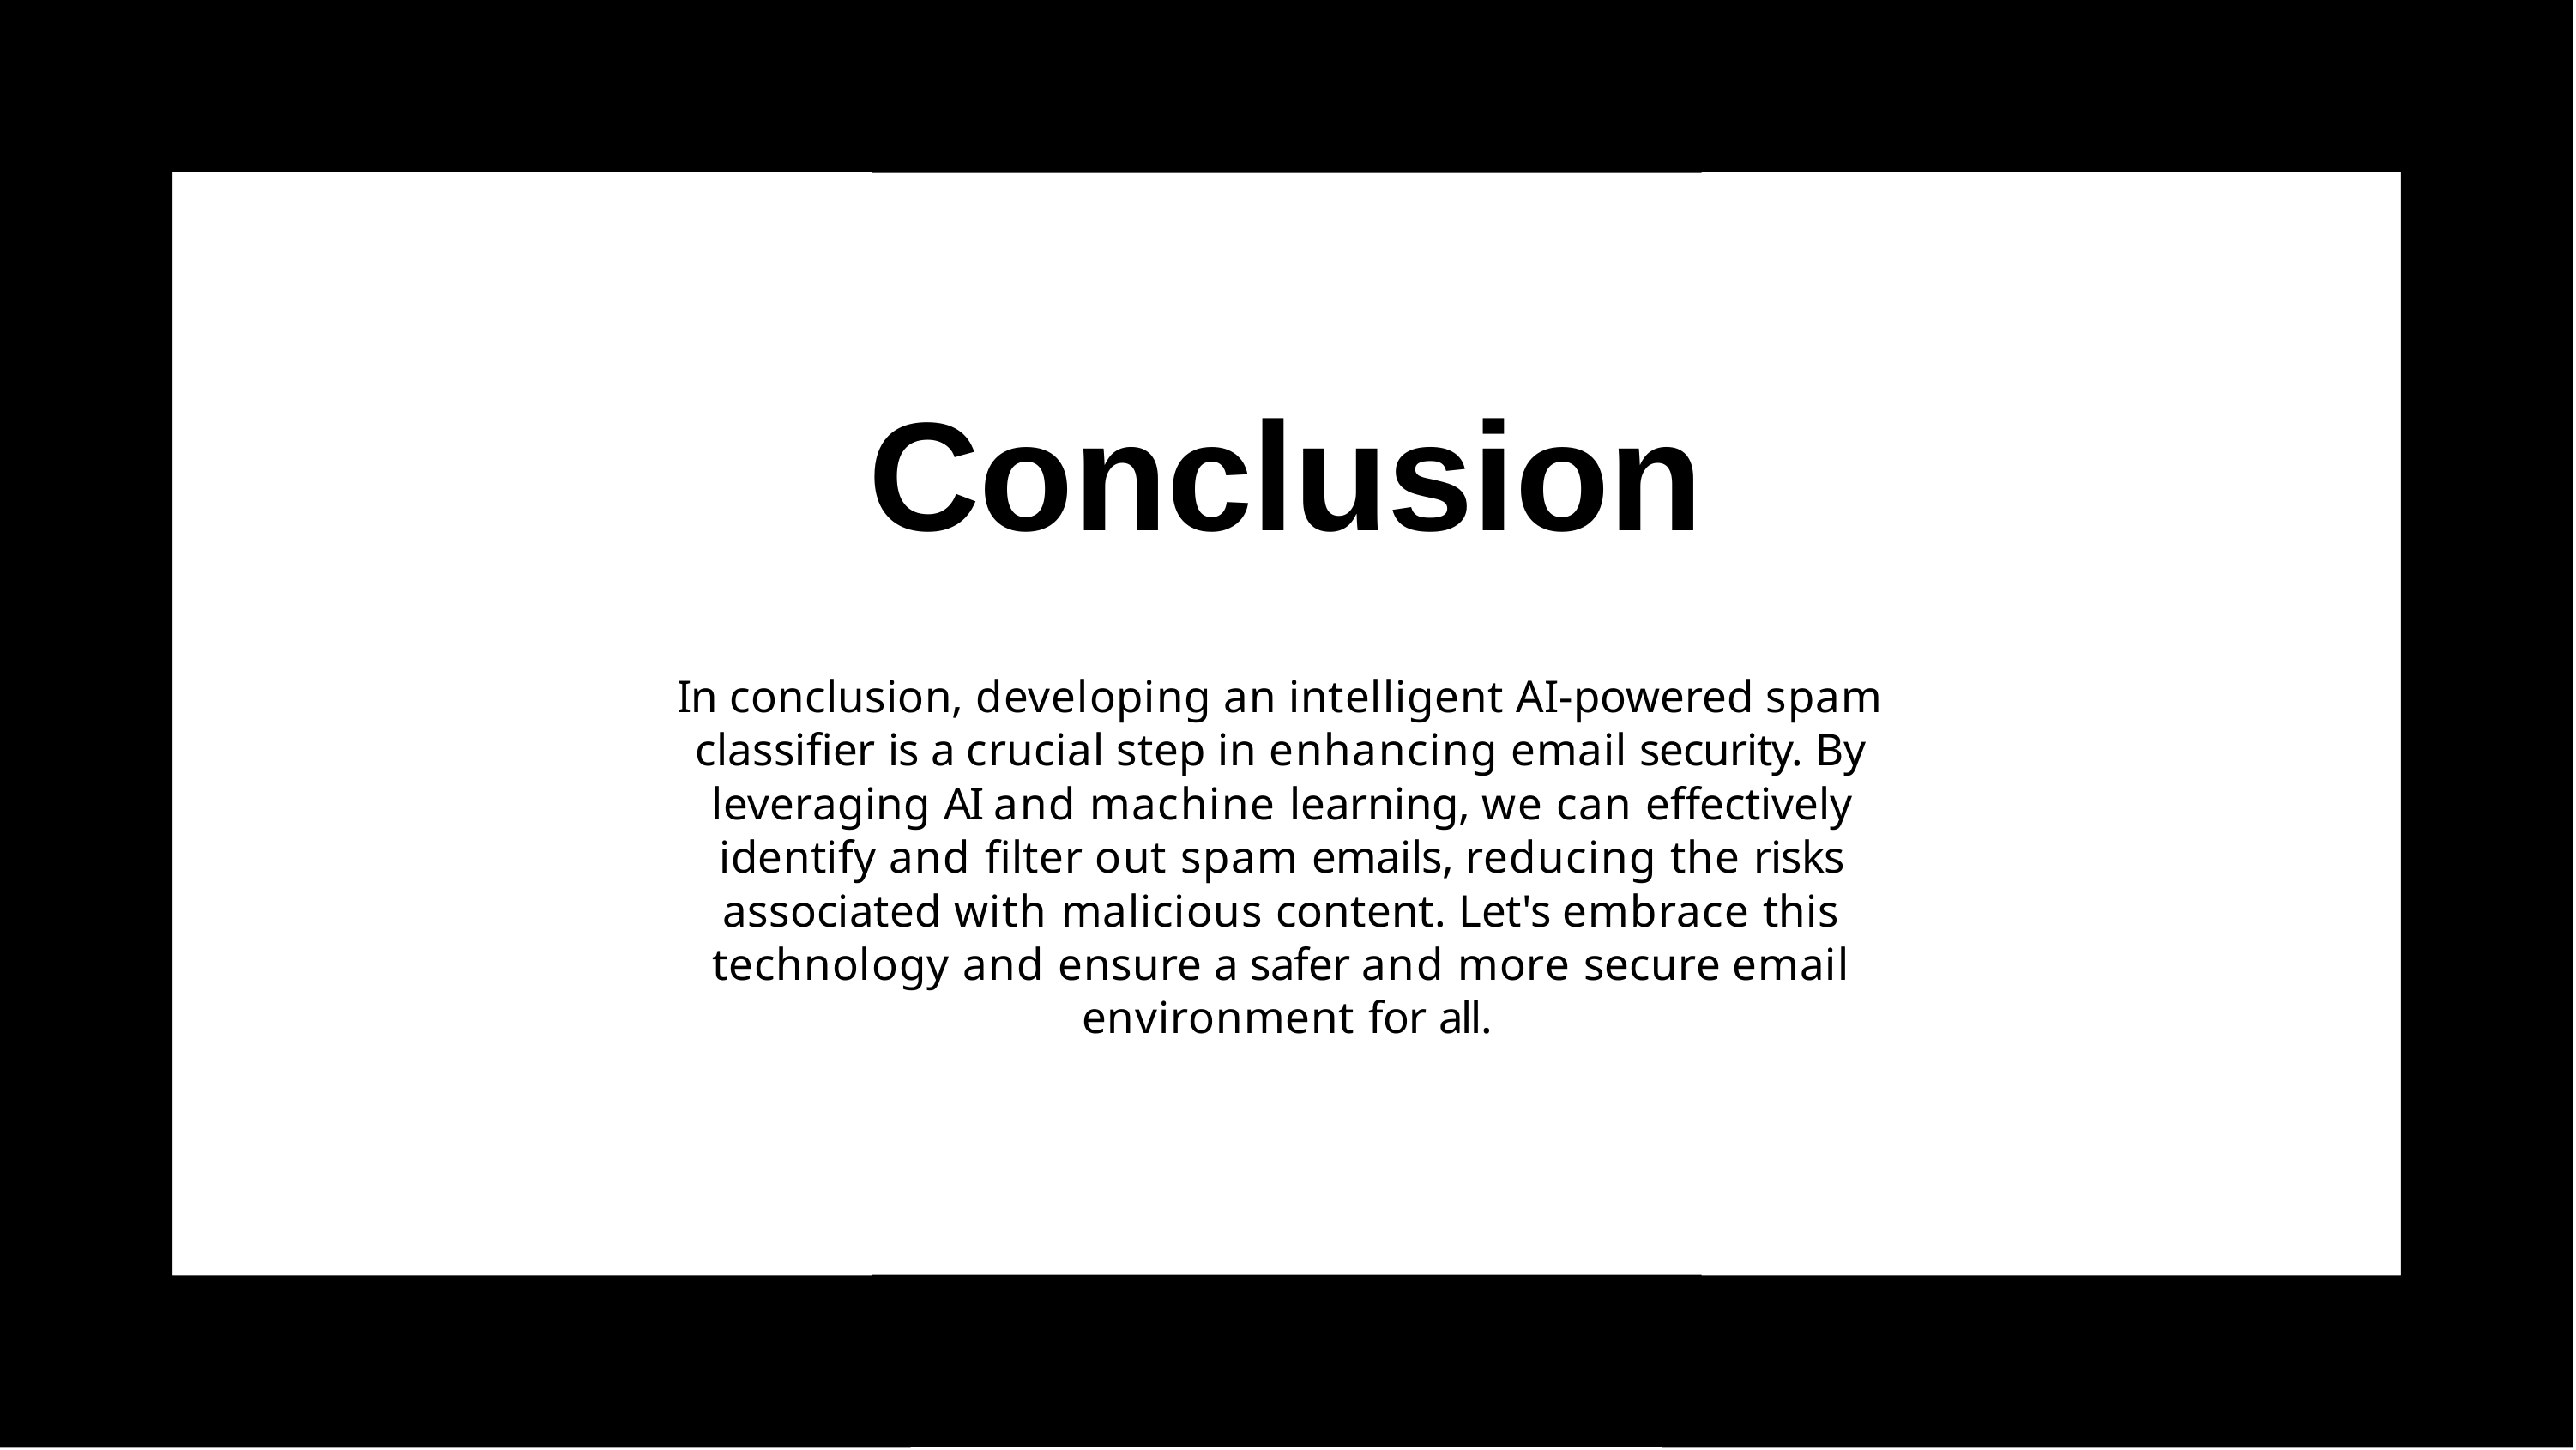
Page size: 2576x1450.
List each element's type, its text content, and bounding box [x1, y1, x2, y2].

text_box [0, 0, 1702, 1448]
title Conclusion [866, 373, 1705, 619]
list In conclusion, developing an intelligent AI-powered spam classiﬁer is a crucial step in enhancing email security. By leveraging AI and machine learning, we can effectively identify and ﬁlter out spam emails, reducing the risks associated with malicious content. Let's embrace this technology and ensure a safer and more secure email environment for all. [647, 666, 1928, 1450]
text_box [1702, 0, 2573, 1448]
